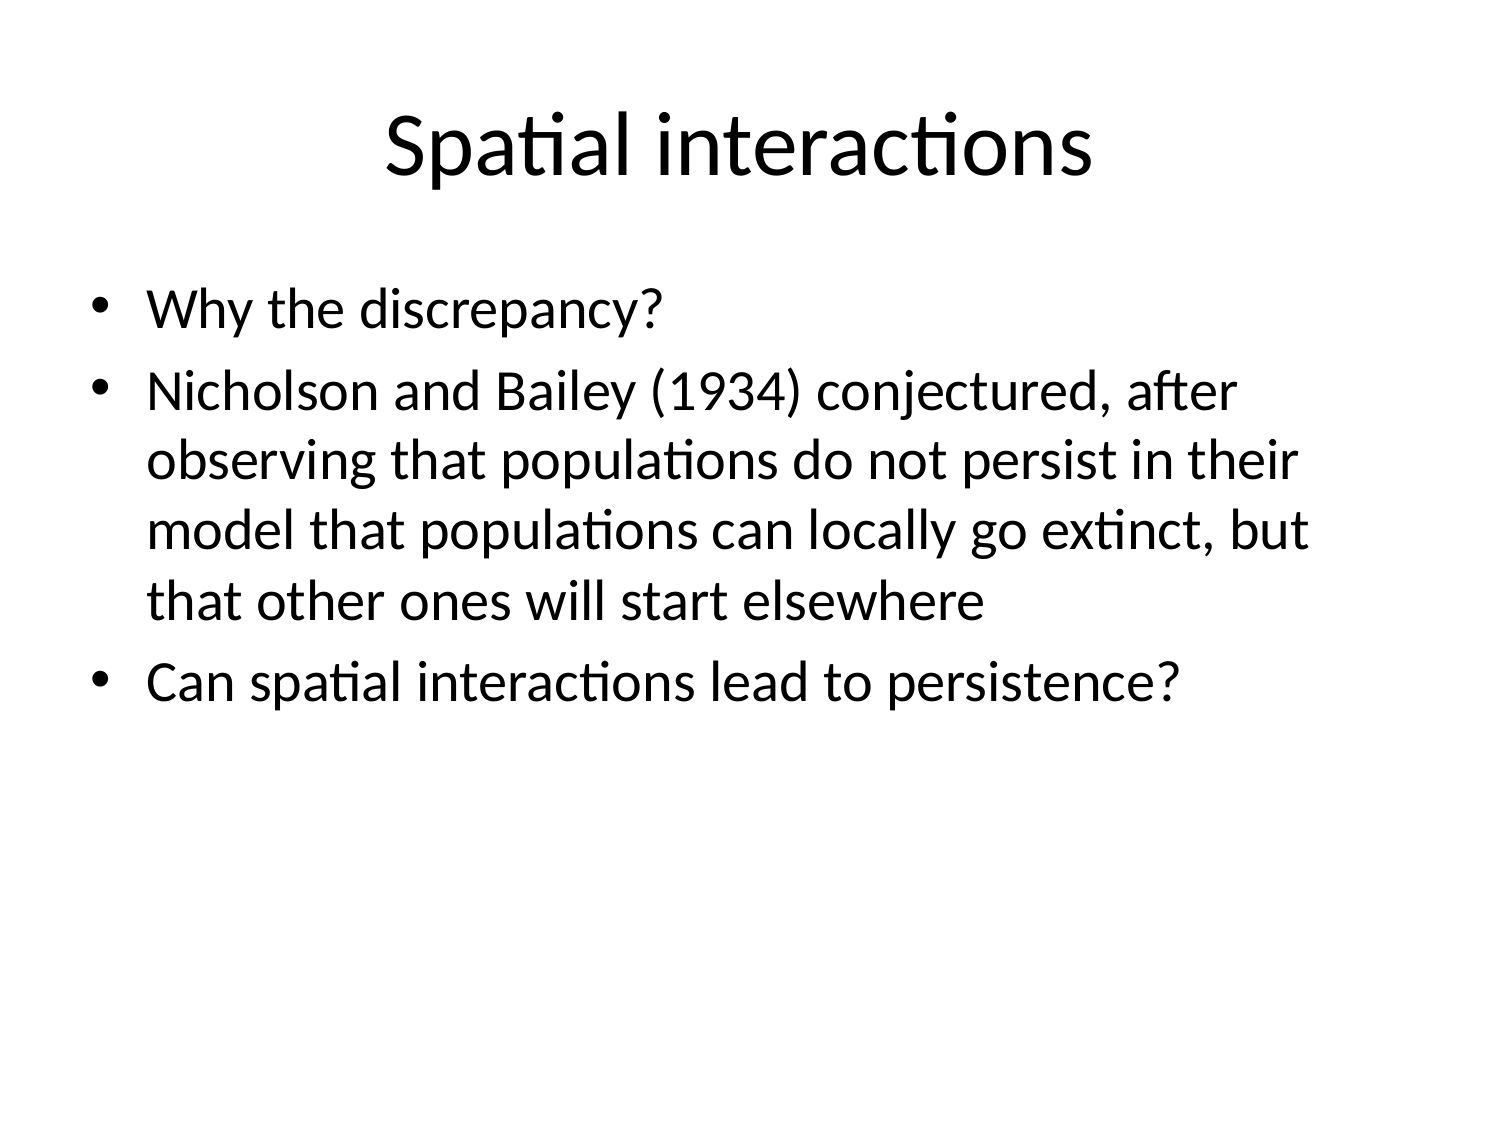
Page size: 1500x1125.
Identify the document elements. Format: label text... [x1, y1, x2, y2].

title Spatial interactions [75, 45, 1425, 233]
list Why the discrepancy? Nicholson and Bailey (1934) conjectured, after observing that populations do not persist in their model that populations can locally go extinct, but that other ones will start elsewhere Can spatial interactions lead to persistence? [75, 262, 1425, 1005]
